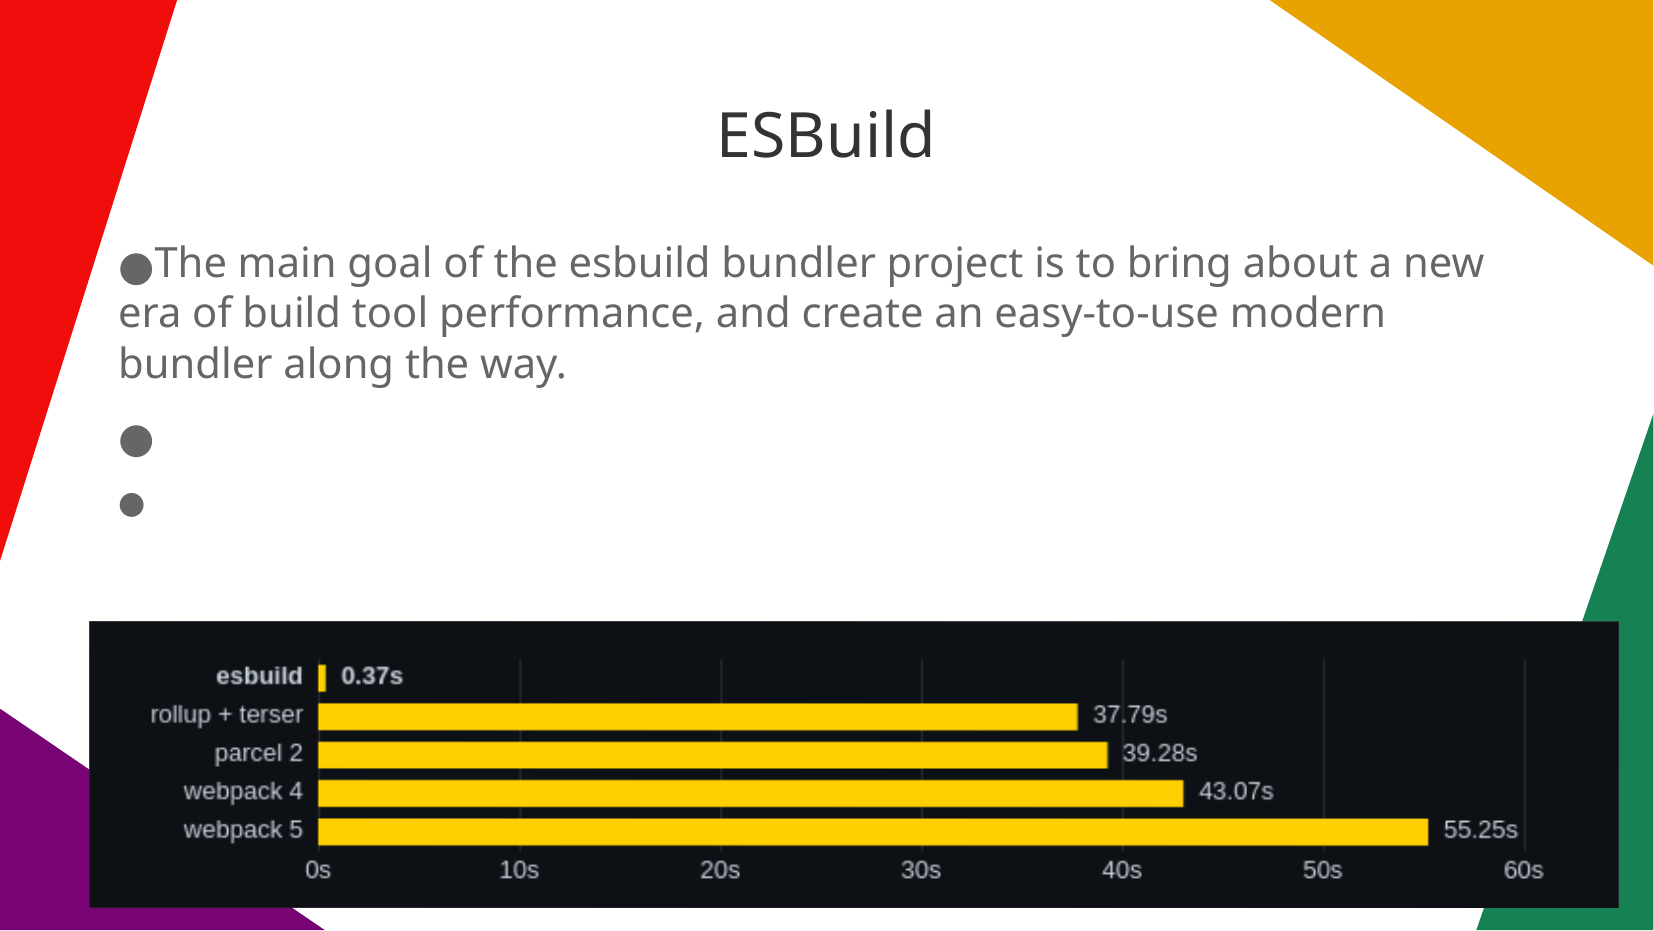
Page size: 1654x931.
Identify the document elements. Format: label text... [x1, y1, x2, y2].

text_box ESBuild [118, 58, 1536, 207]
text_box The main goal of the esbuild bundler project is to bring about a new era of build tool performance, and create an easy-to-use modern bundler along the way. [118, 236, 1536, 532]
picture [88, 620, 1620, 909]
